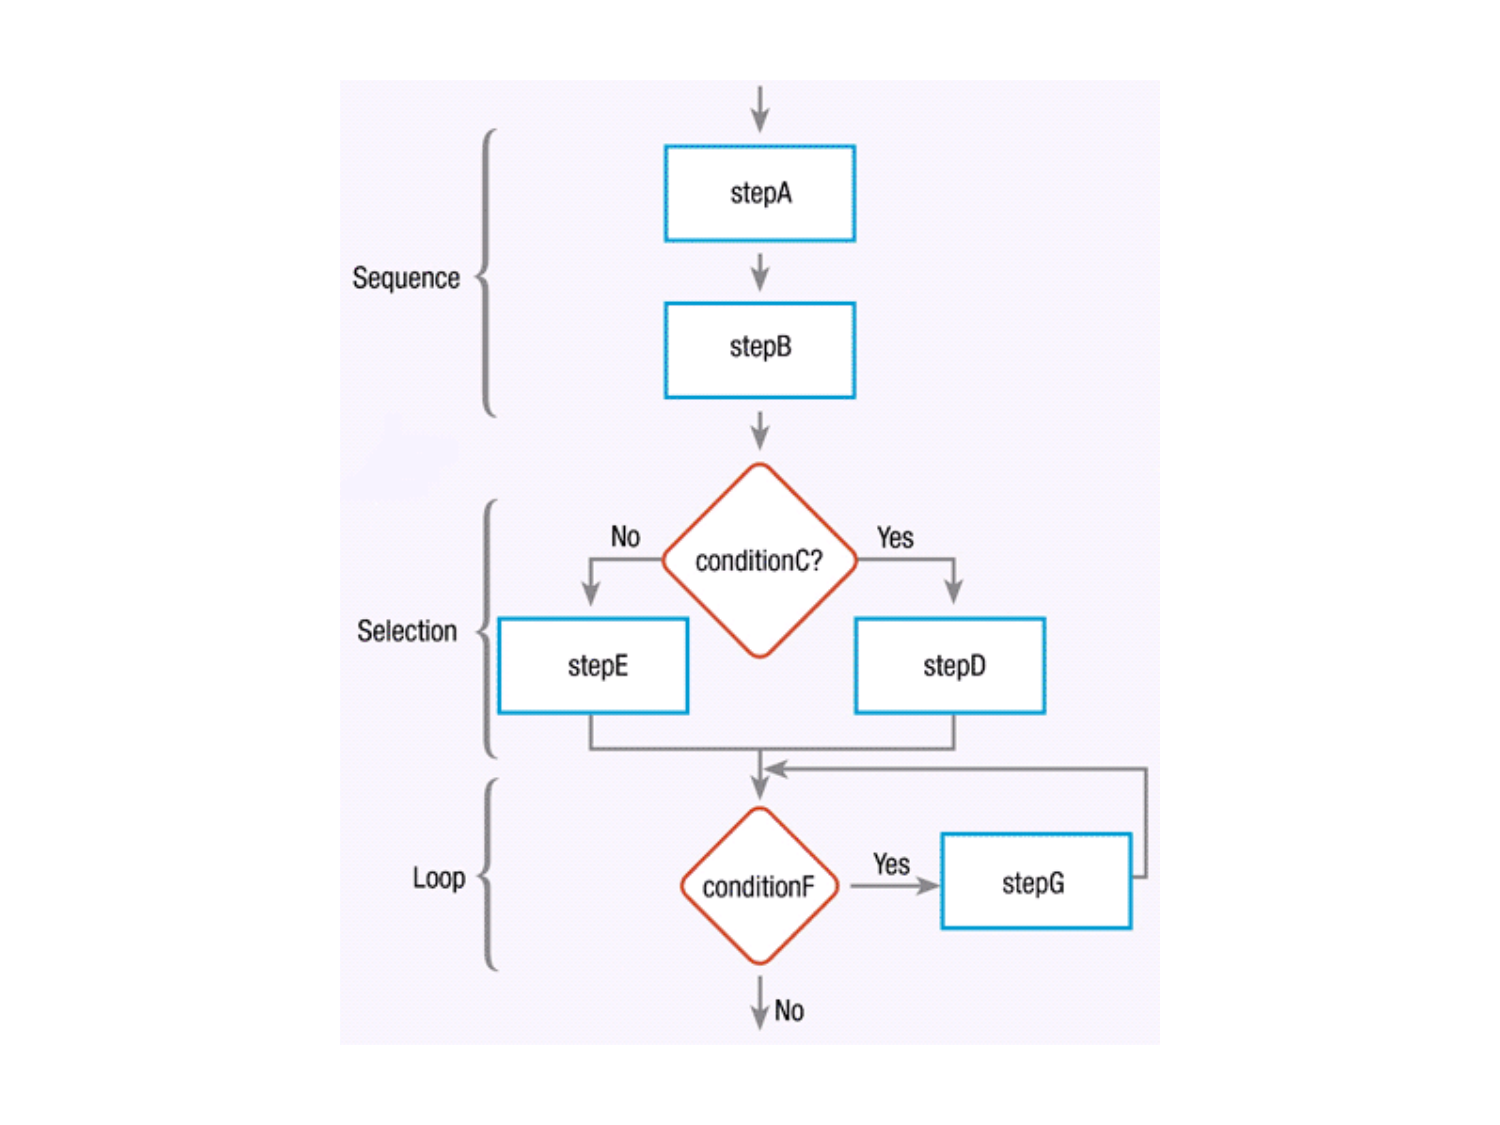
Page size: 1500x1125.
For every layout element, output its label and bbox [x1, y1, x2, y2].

picture [339, 80, 1160, 1045]
